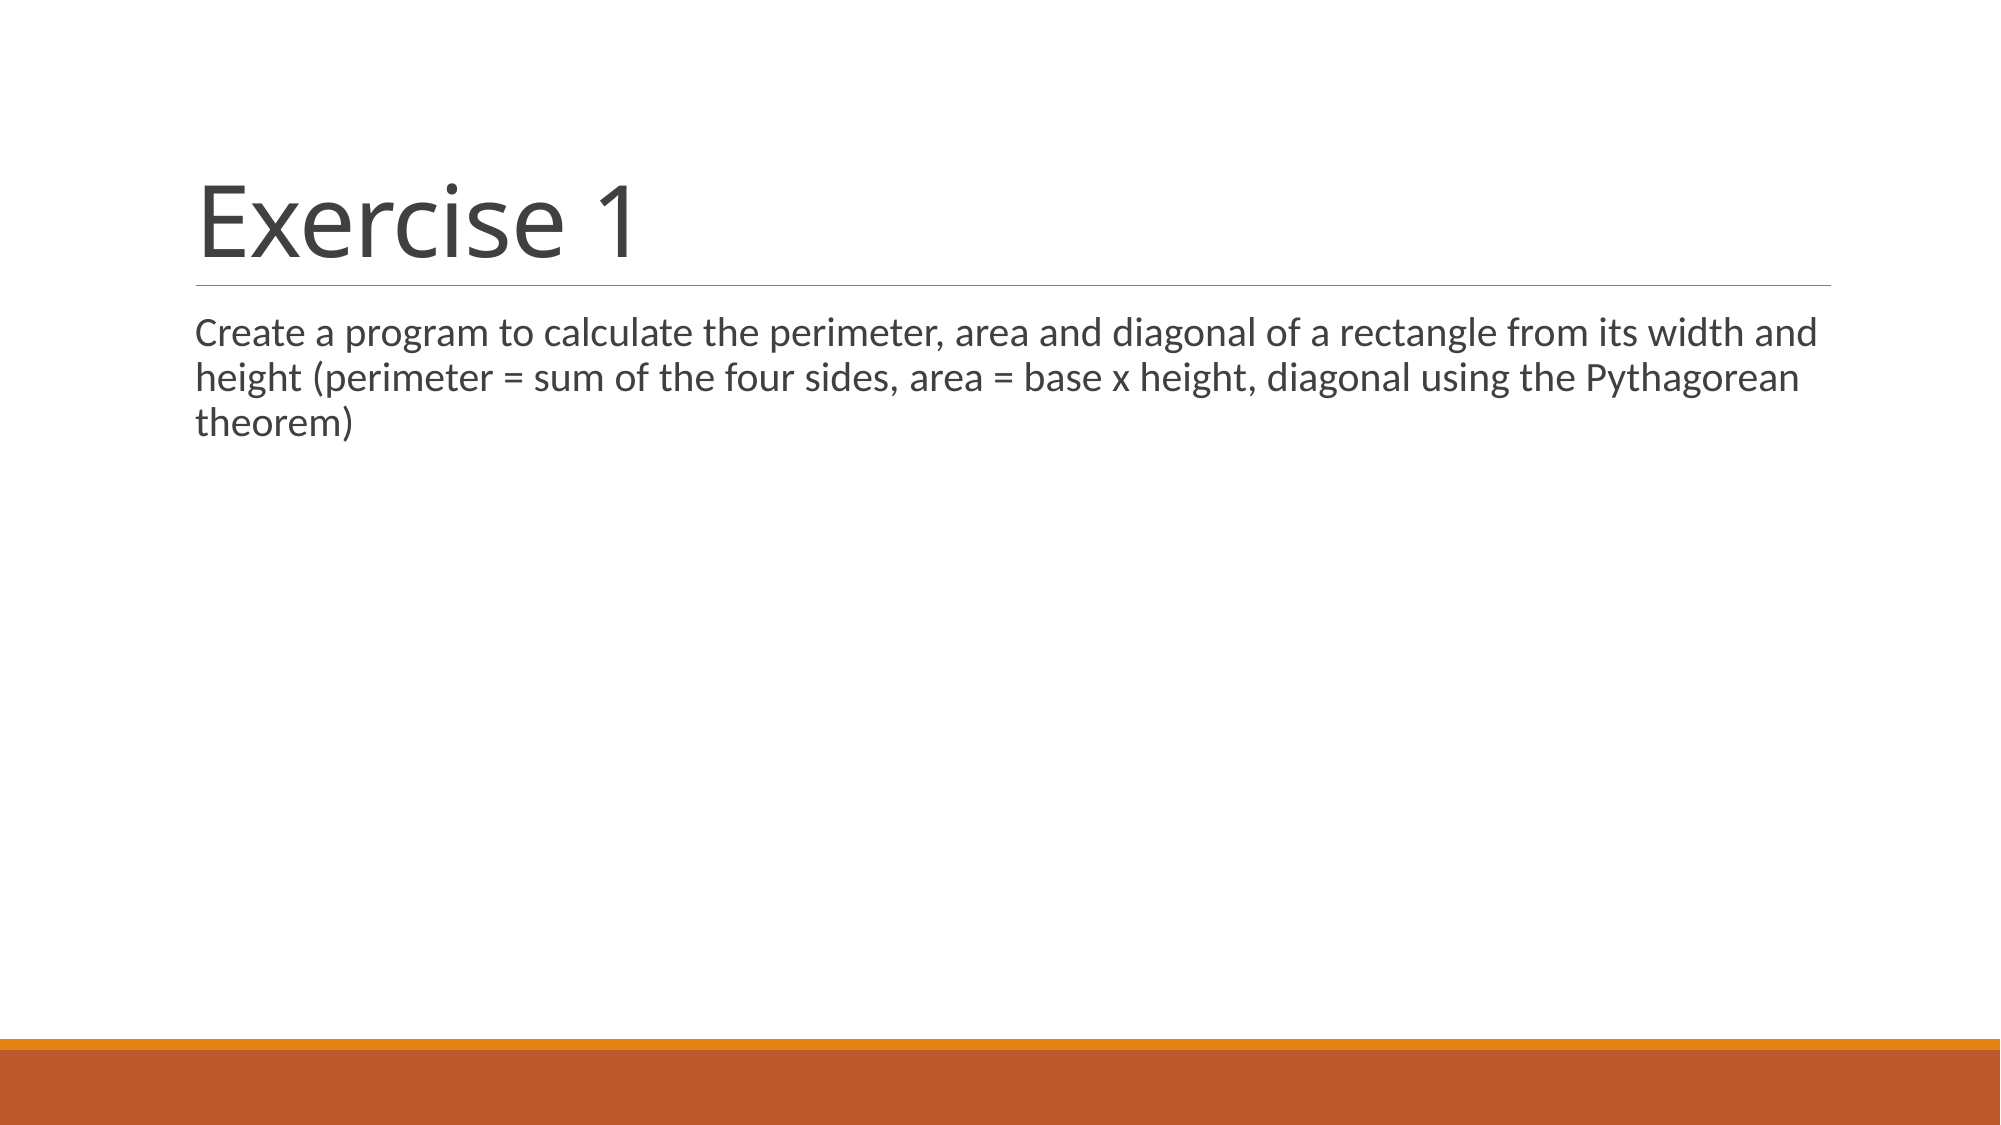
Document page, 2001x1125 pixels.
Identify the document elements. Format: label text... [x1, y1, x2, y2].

list Create a program to calculate the perimeter, area and diagonal of a rectangle from its width and height (perimeter = sum of the four sides, area = base x height, diagonal using the Pythagorean theorem) [180, 302, 1830, 963]
title Exercise 1 [180, 47, 1830, 285]
